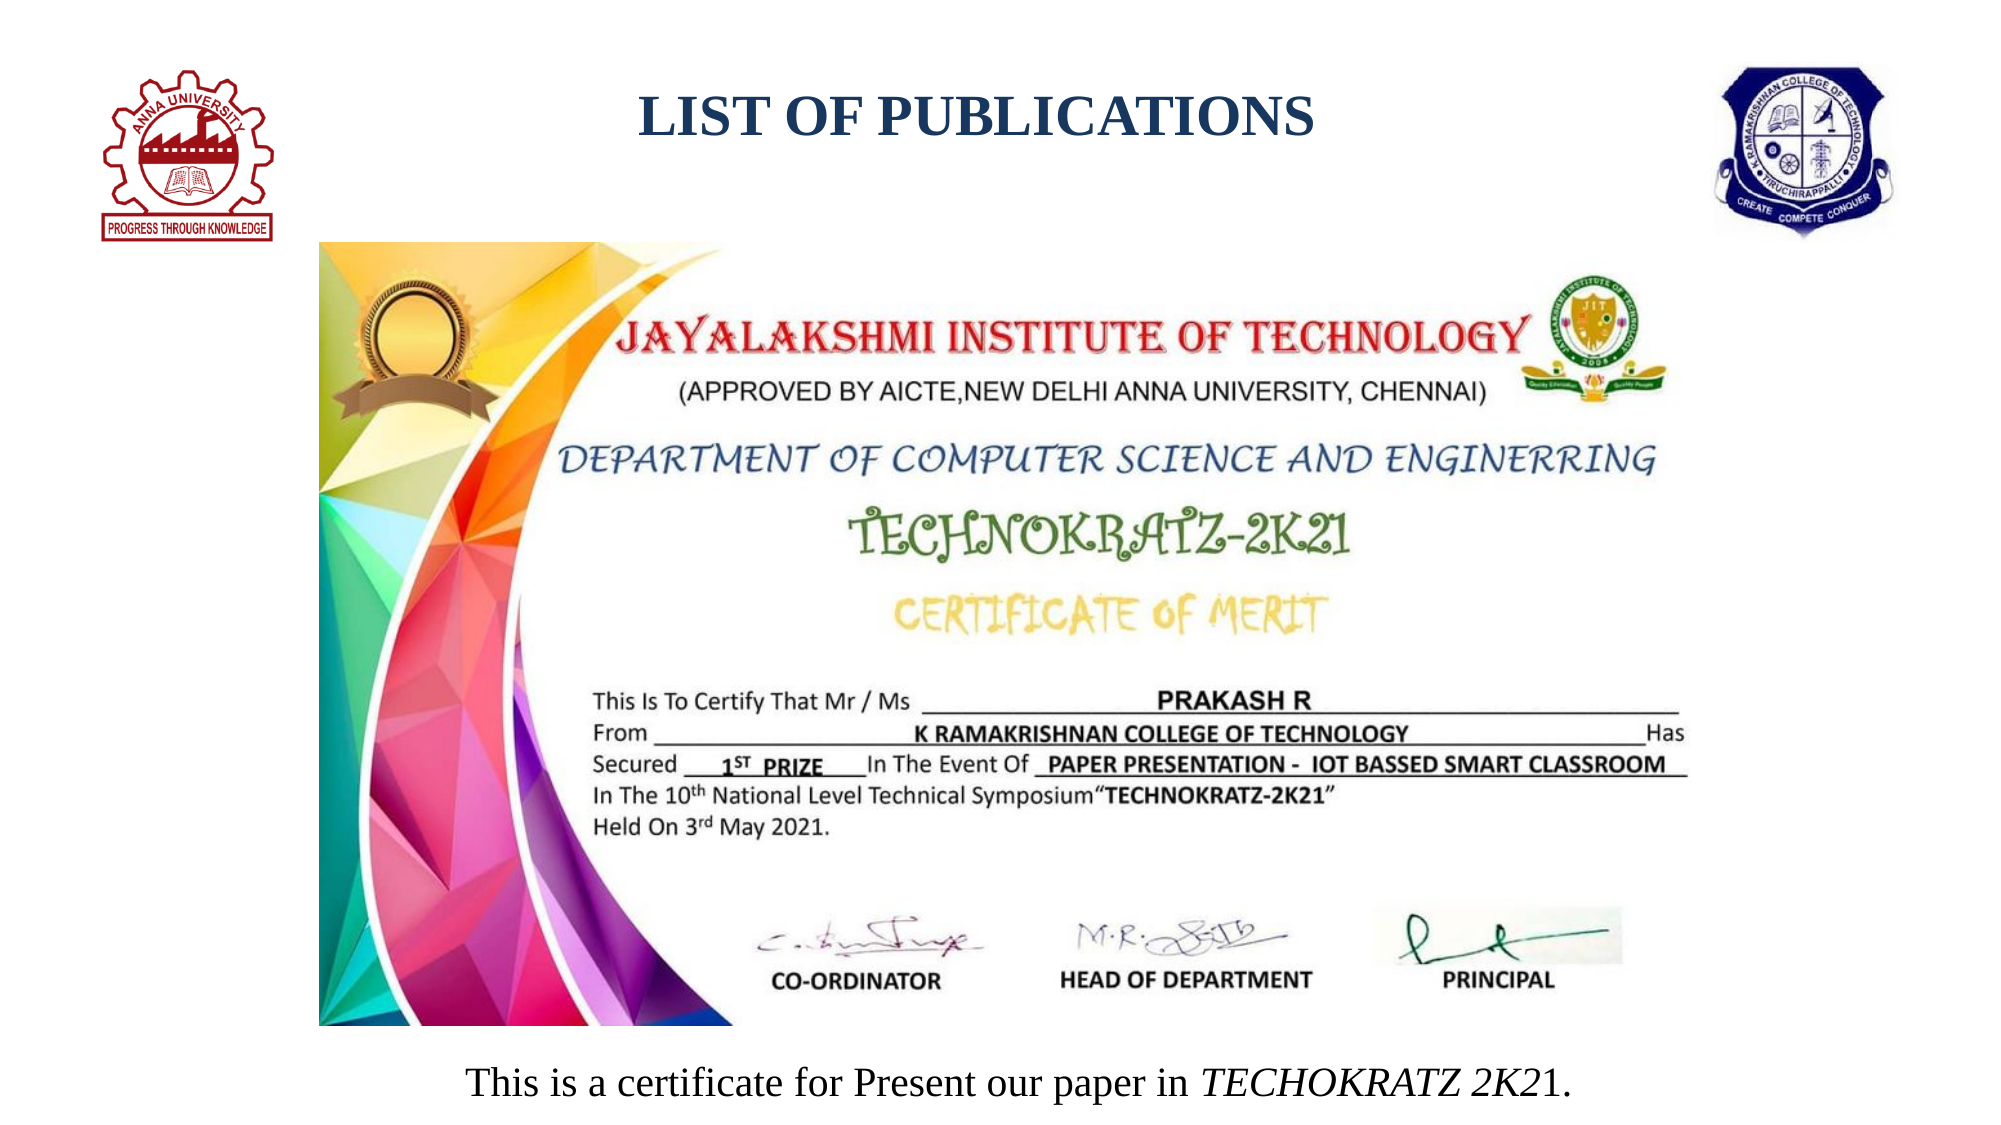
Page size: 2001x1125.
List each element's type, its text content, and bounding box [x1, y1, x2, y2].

picture [318, 61, 1901, 1026]
picture [99, 68, 276, 243]
text_box LIST OF PUBLICATIONS [623, 69, 1661, 155]
text_box This is a certificate for Present our paper in TECHOKRATZ 2K21. [440, 1046, 1589, 1112]
